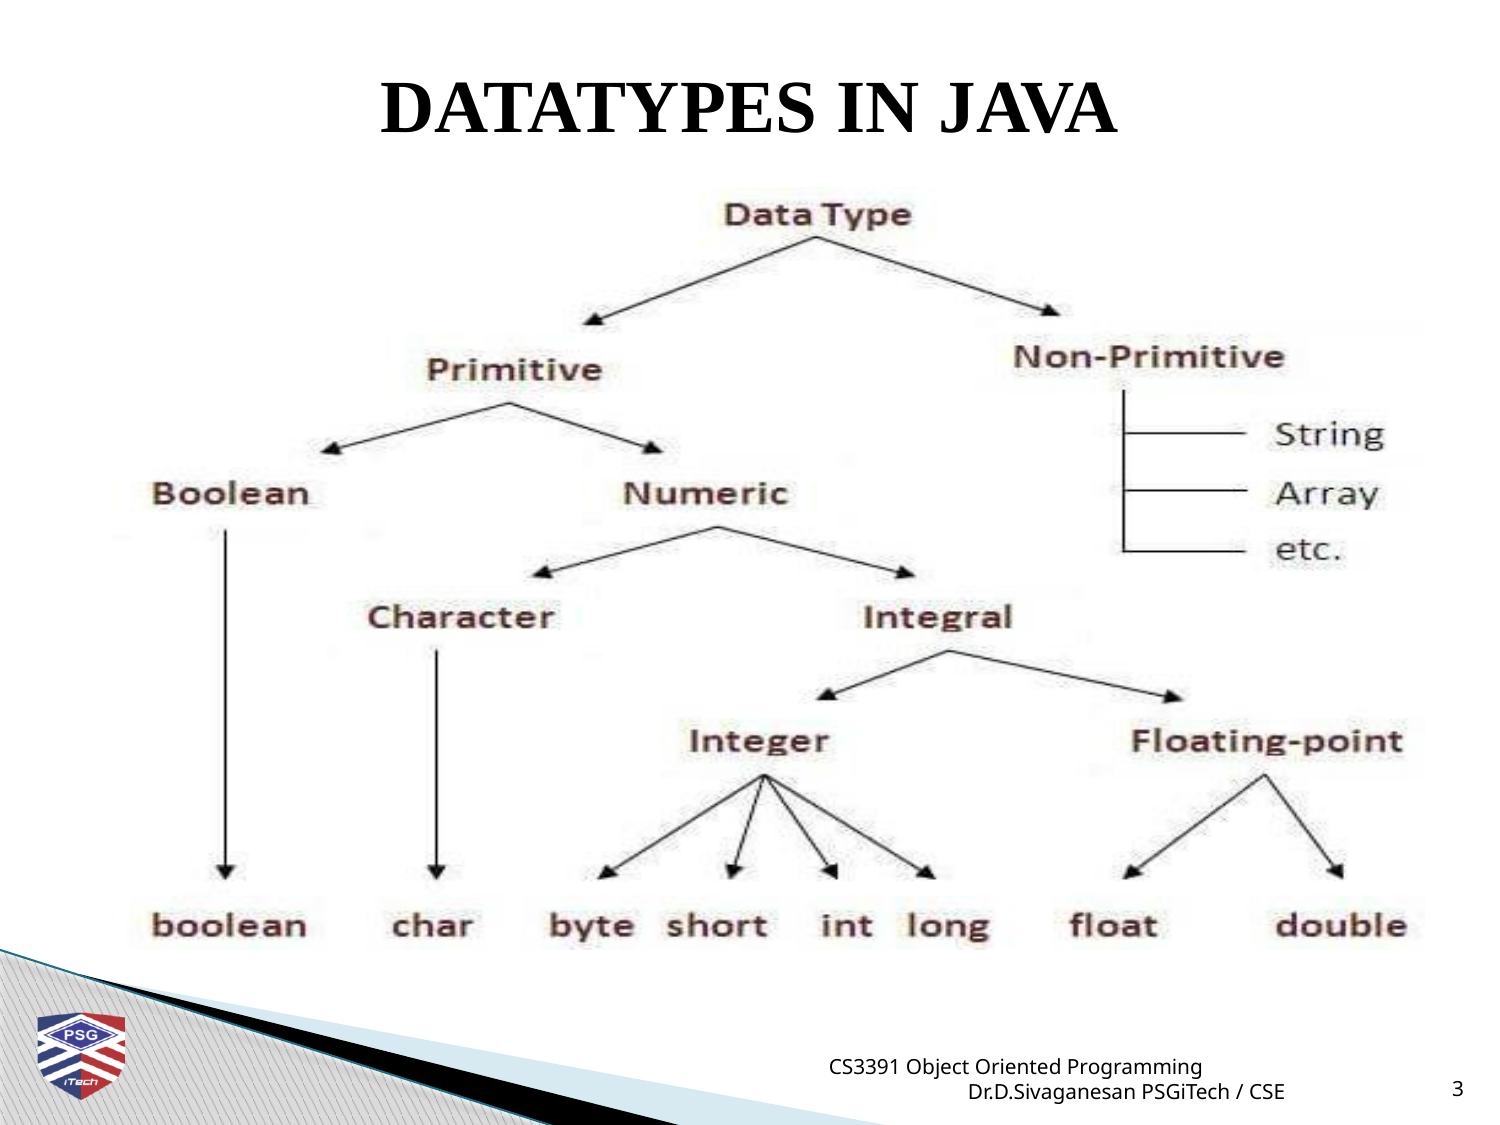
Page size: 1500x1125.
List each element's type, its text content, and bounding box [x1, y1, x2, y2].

slide_number 3 [1418, 1051, 1479, 1112]
footer CS3391 Object Oriented Programming Dr.D.Sivaganesan PSGiTech / CSE [718, 1037, 1300, 1112]
picture [37, 1012, 125, 1100]
title DATATYPES IN JAVA [312, 37, 1188, 168]
picture [112, 187, 1426, 951]
